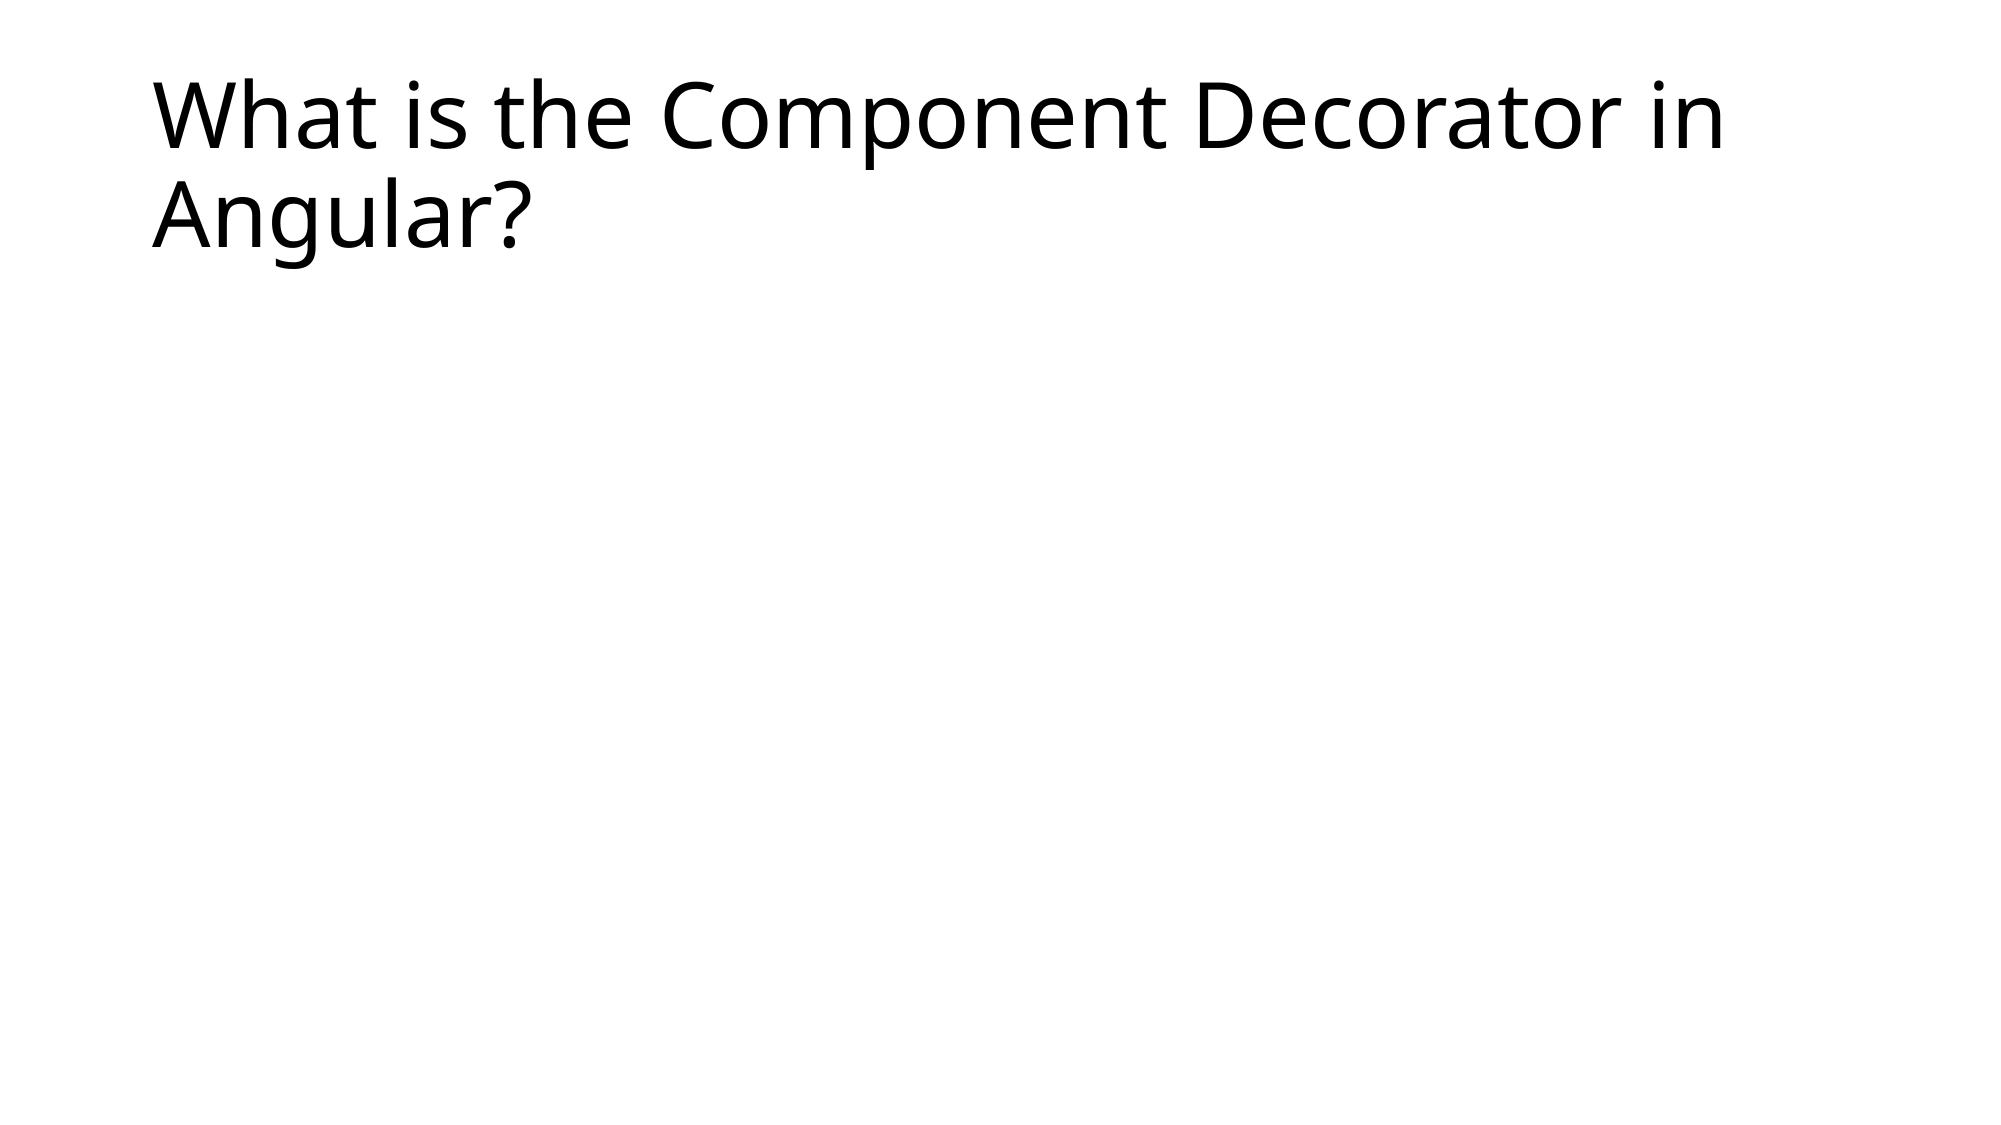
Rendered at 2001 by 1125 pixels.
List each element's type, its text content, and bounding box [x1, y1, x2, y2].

title What is the Component Decorator in Angular? [137, 59, 1863, 278]
